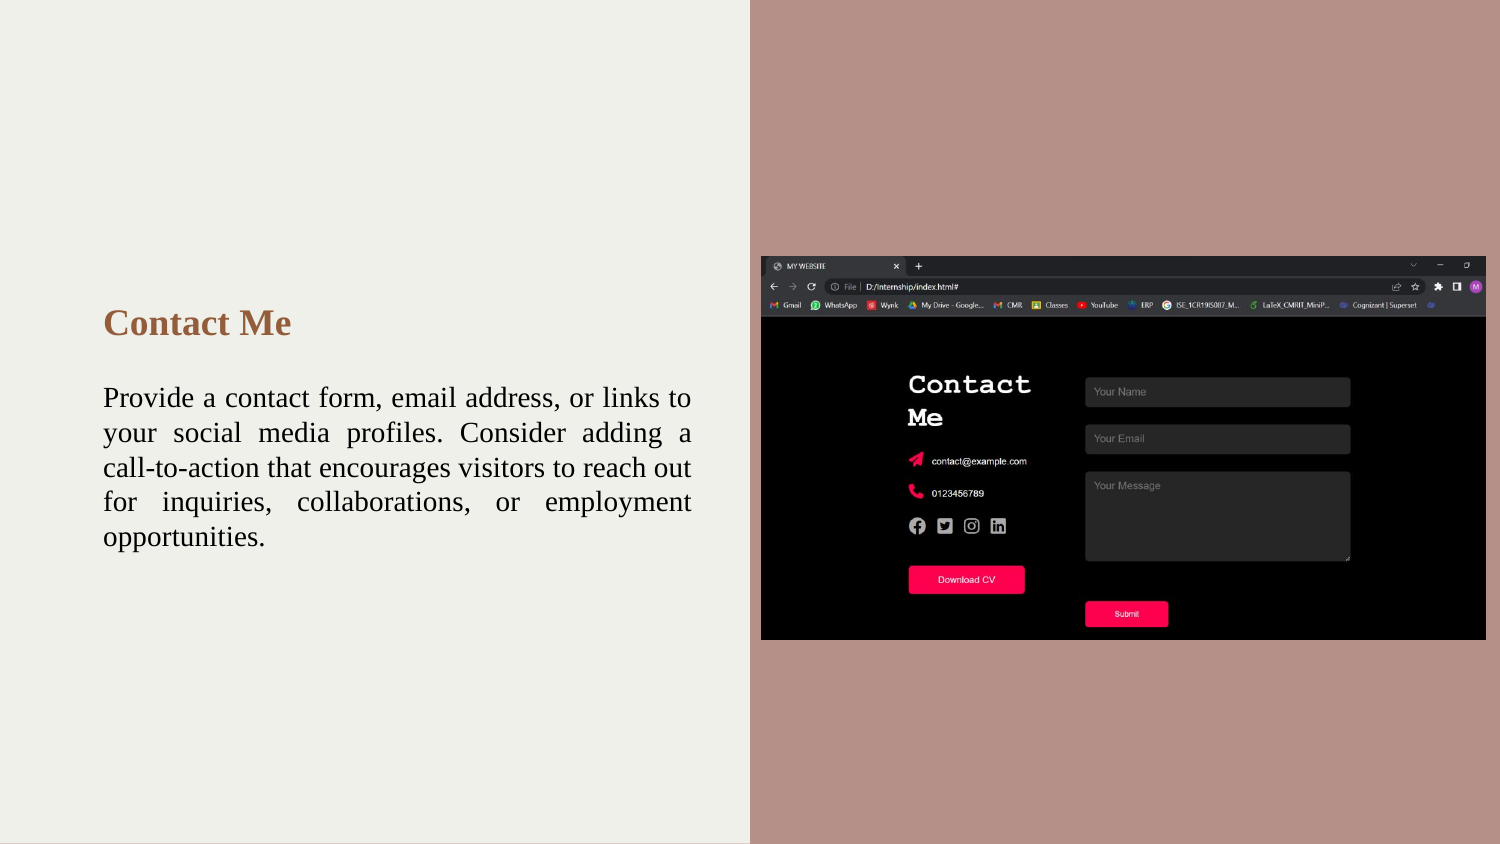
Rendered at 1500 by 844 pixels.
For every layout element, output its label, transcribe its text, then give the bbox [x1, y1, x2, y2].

picture [761, 256, 1486, 640]
text_box Contact Me Provide a contact form, email address, or links to your social media profiles. Consider adding a call-to-action that encourages visitors to reach out for inquiries, collaborations, or employment opportunities. [88, 290, 708, 561]
